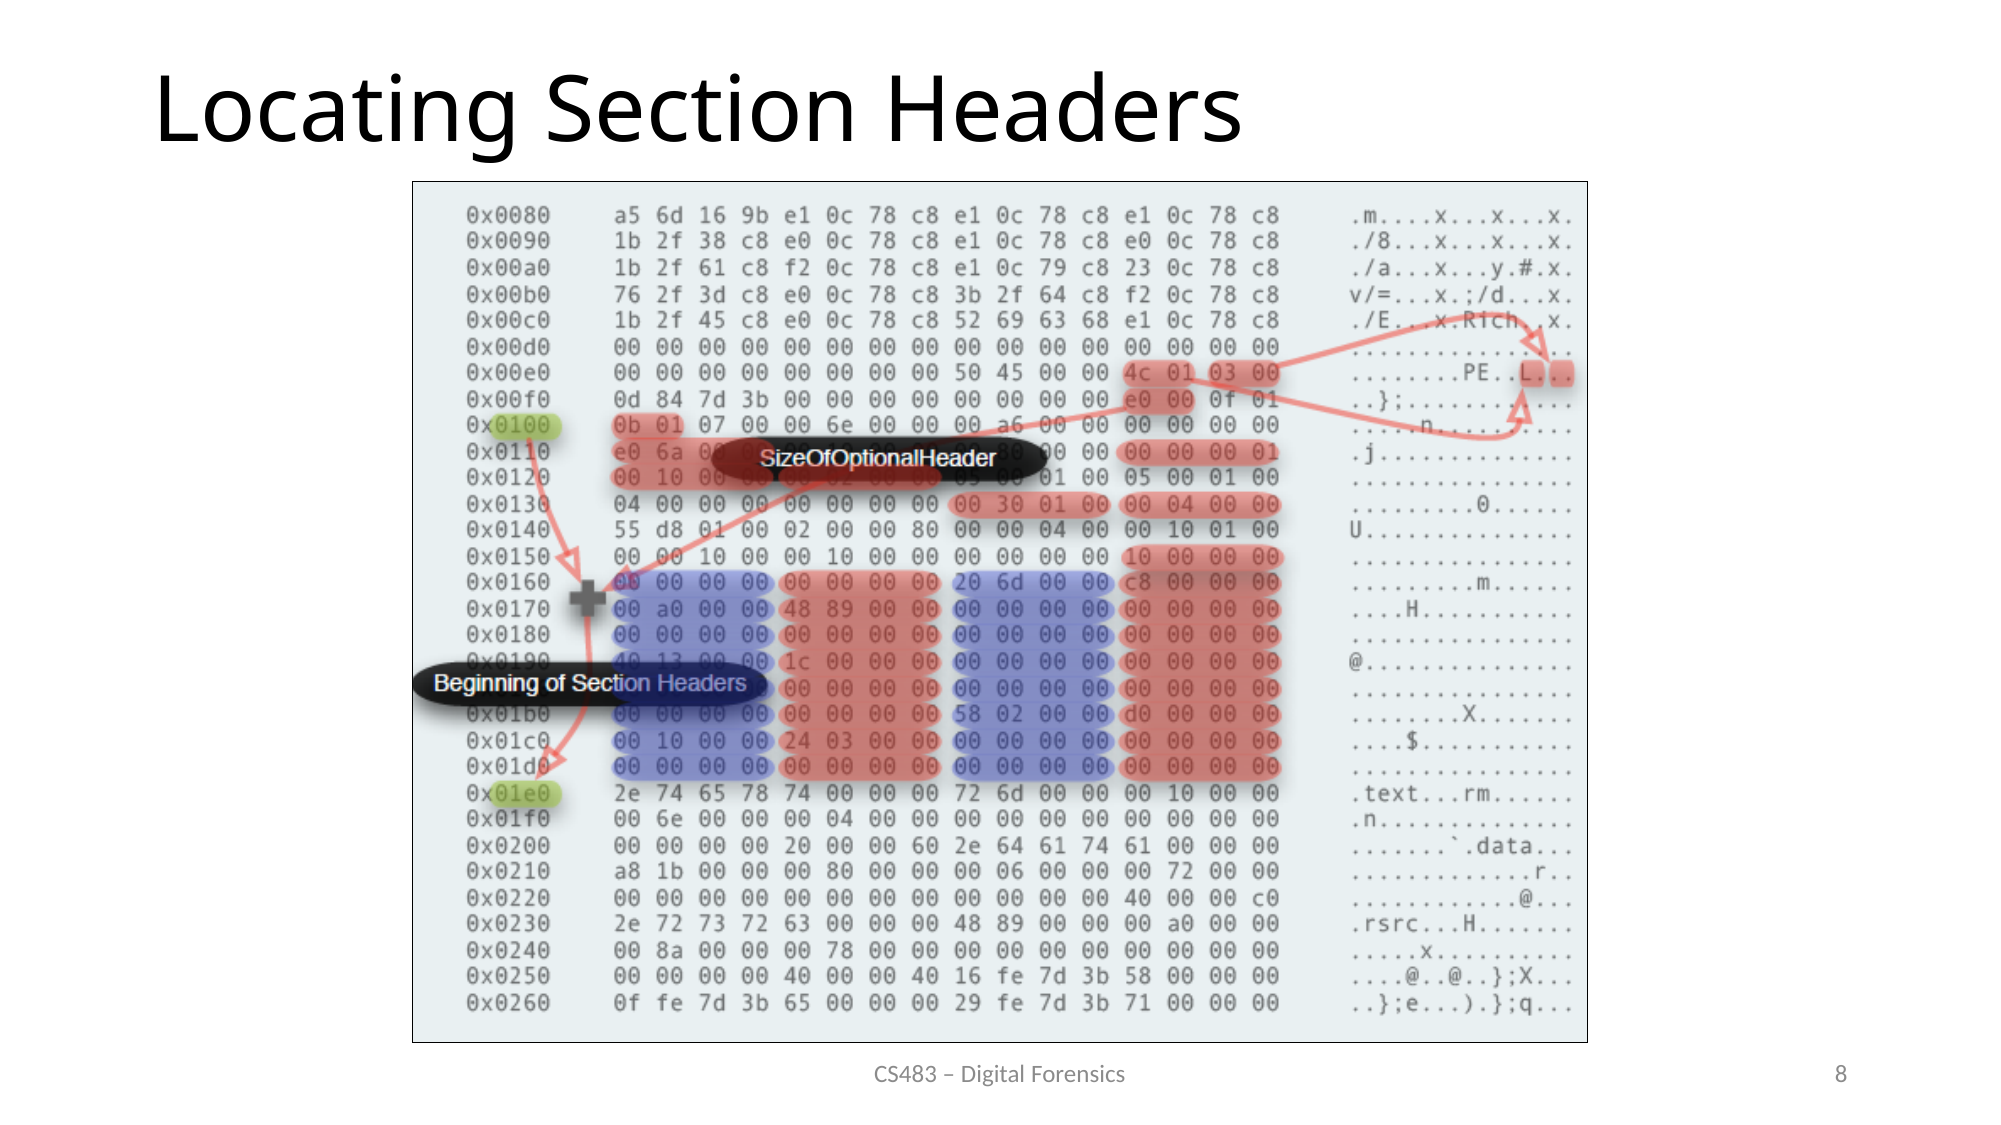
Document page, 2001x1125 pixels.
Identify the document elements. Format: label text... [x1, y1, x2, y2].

footer CS483 – Digital Forensics [662, 1043, 1338, 1103]
slide_number 8 [1412, 1042, 1863, 1103]
title Locating Section Headers [137, 3, 1863, 221]
picture [412, 181, 1588, 1043]
